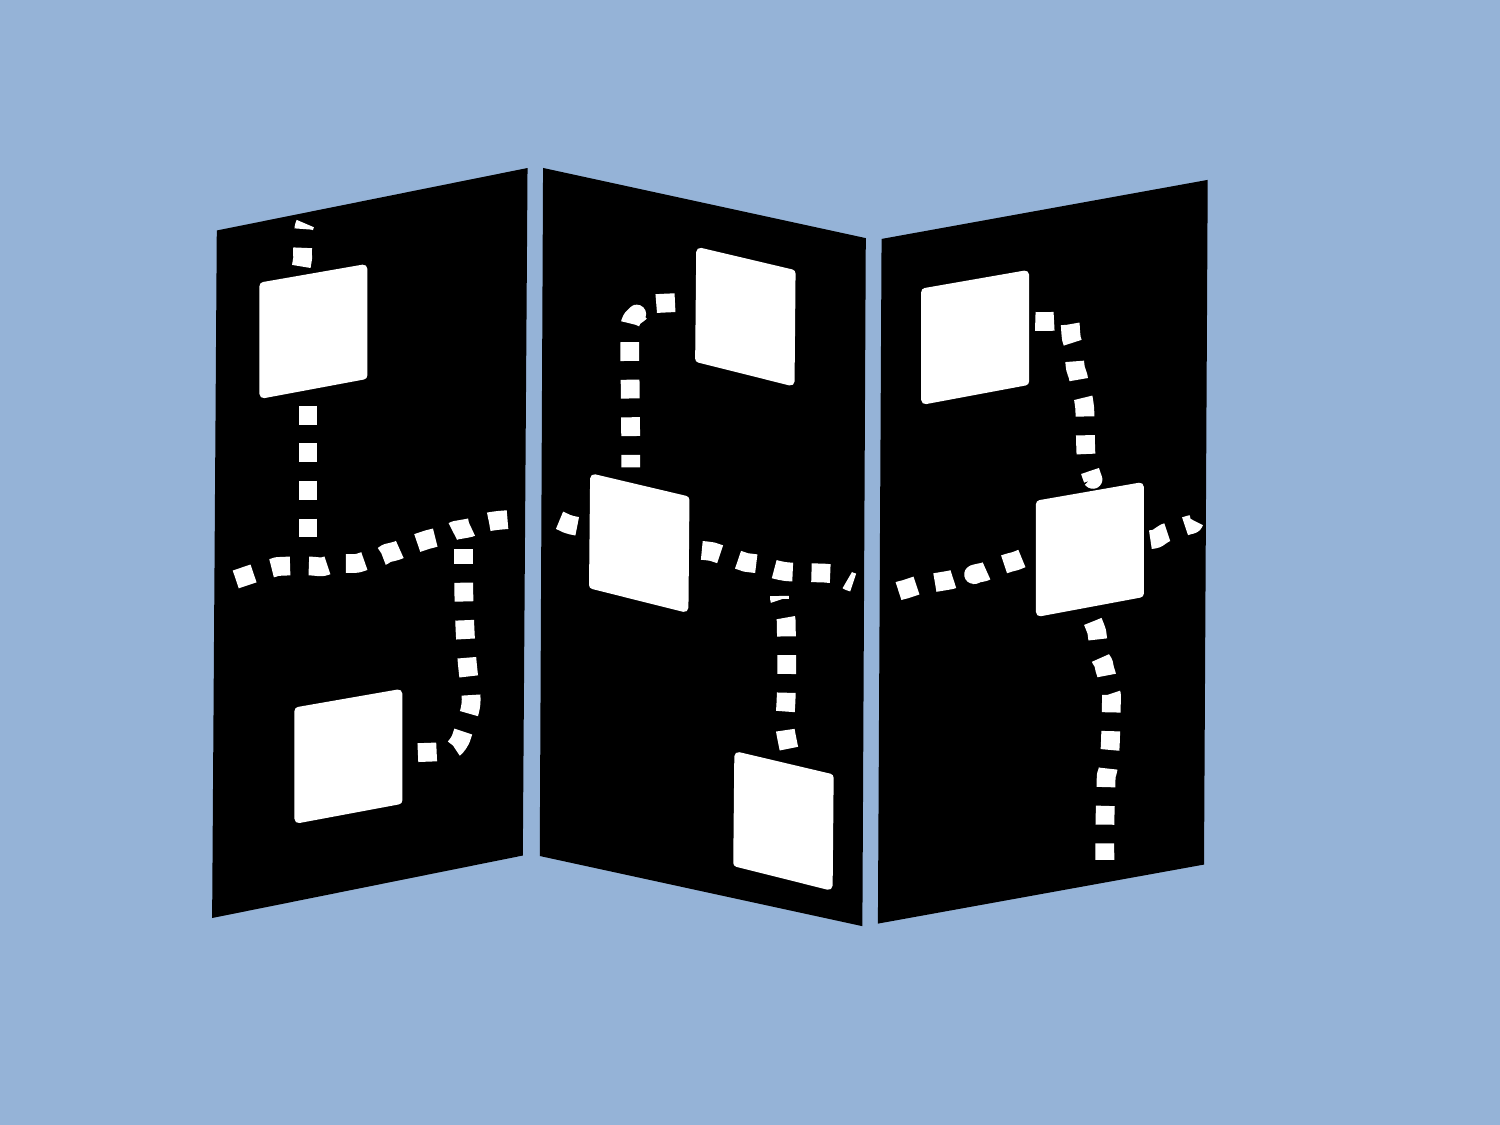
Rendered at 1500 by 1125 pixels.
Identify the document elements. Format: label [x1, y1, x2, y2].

text_box [140, 206, 1272, 889]
